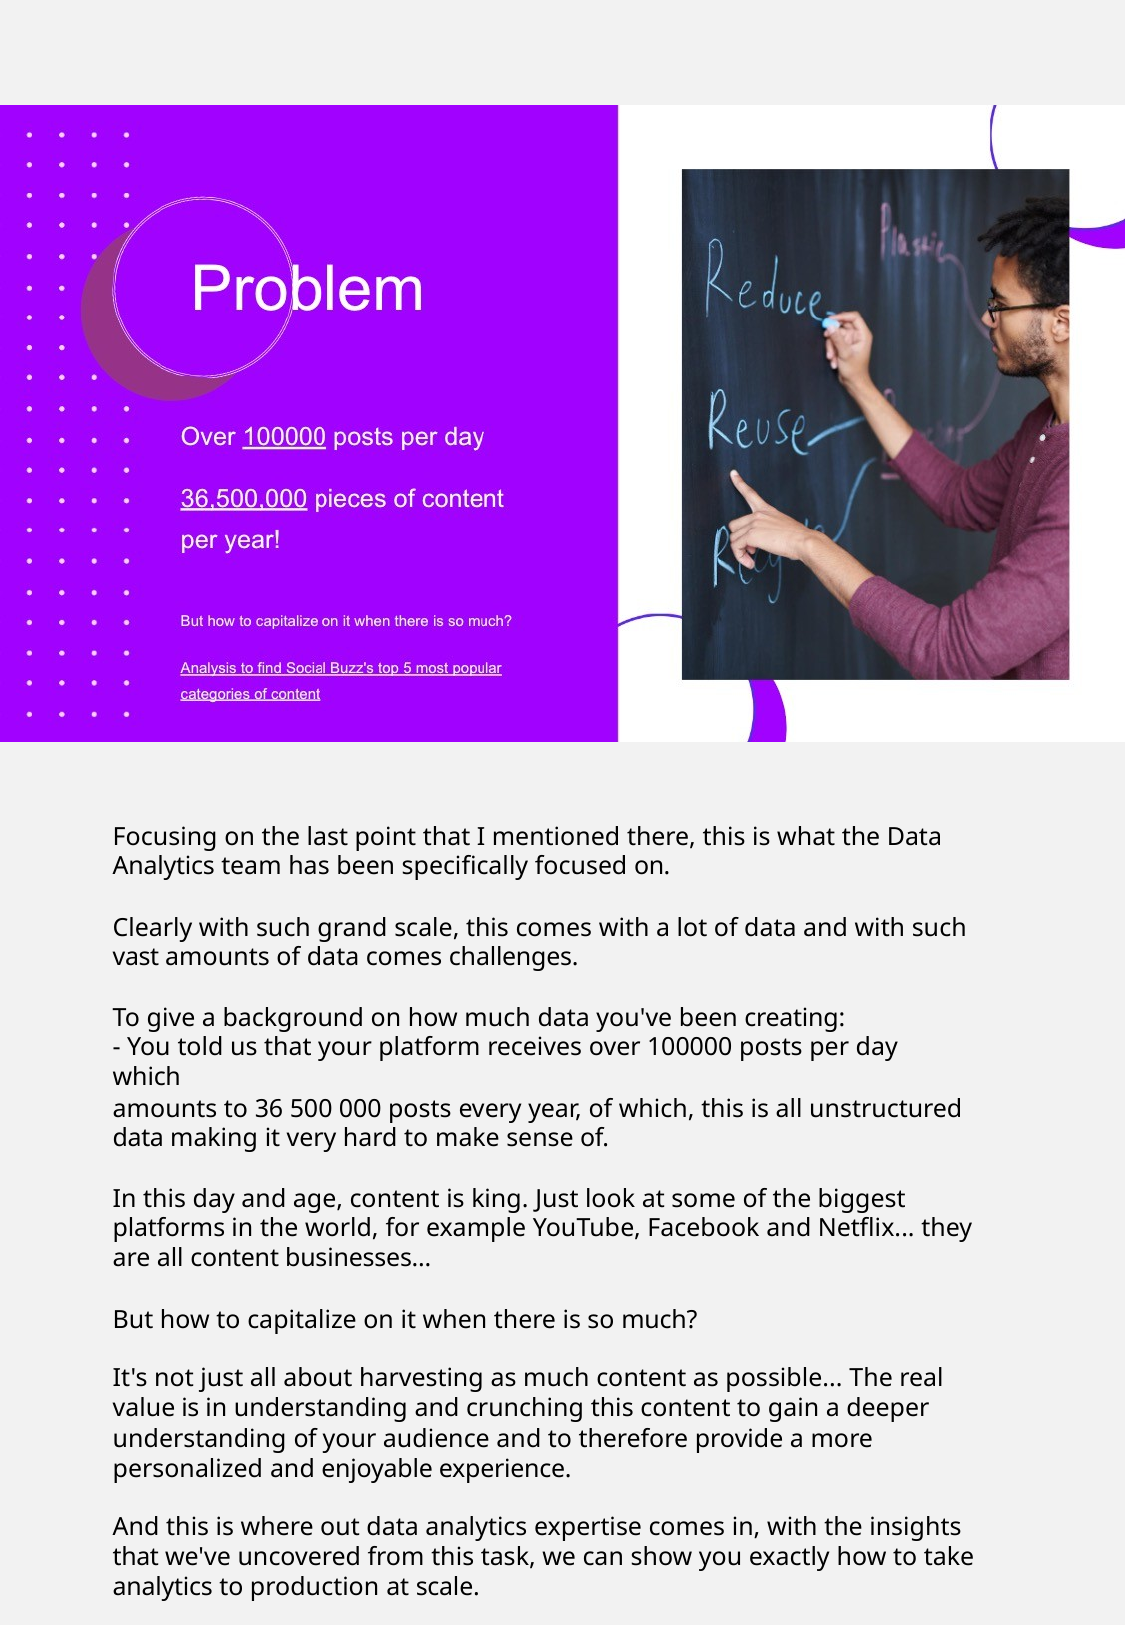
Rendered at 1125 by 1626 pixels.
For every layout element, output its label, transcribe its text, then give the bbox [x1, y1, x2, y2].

picture [0, 105, 1125, 742]
text_box Focusing on the last point that I mentioned there, this is what the Data Analytics team has been specifically focused on. Clearly with such grand scale, this comes with a lot of data and with such vast amounts of data comes challenges. To give a background on how much data you've been creating: - You told us that your platform receives over 100000 posts per day which amounts to 36 500 000 posts every year, of which, this is all unstructured data making it very hard to make sense of. In this day and age, content is king. Just look at some of the biggest platforms in the world, for example YouTube, Facebook and Netflix... they are all content businesses... But how to capitalize on it when there is so much? It's not just all about harvesting as much content as possible... The real value is in understanding and crunching this content to gain a deeper understanding of your audience and to therefore provide a more personalized and enjoyable experience. And this is where out data analytics expertise comes in, with the insights that we've uncovered from this task, we can show you exactly how to take analytics to production at scale. [110, 817, 995, 1601]
